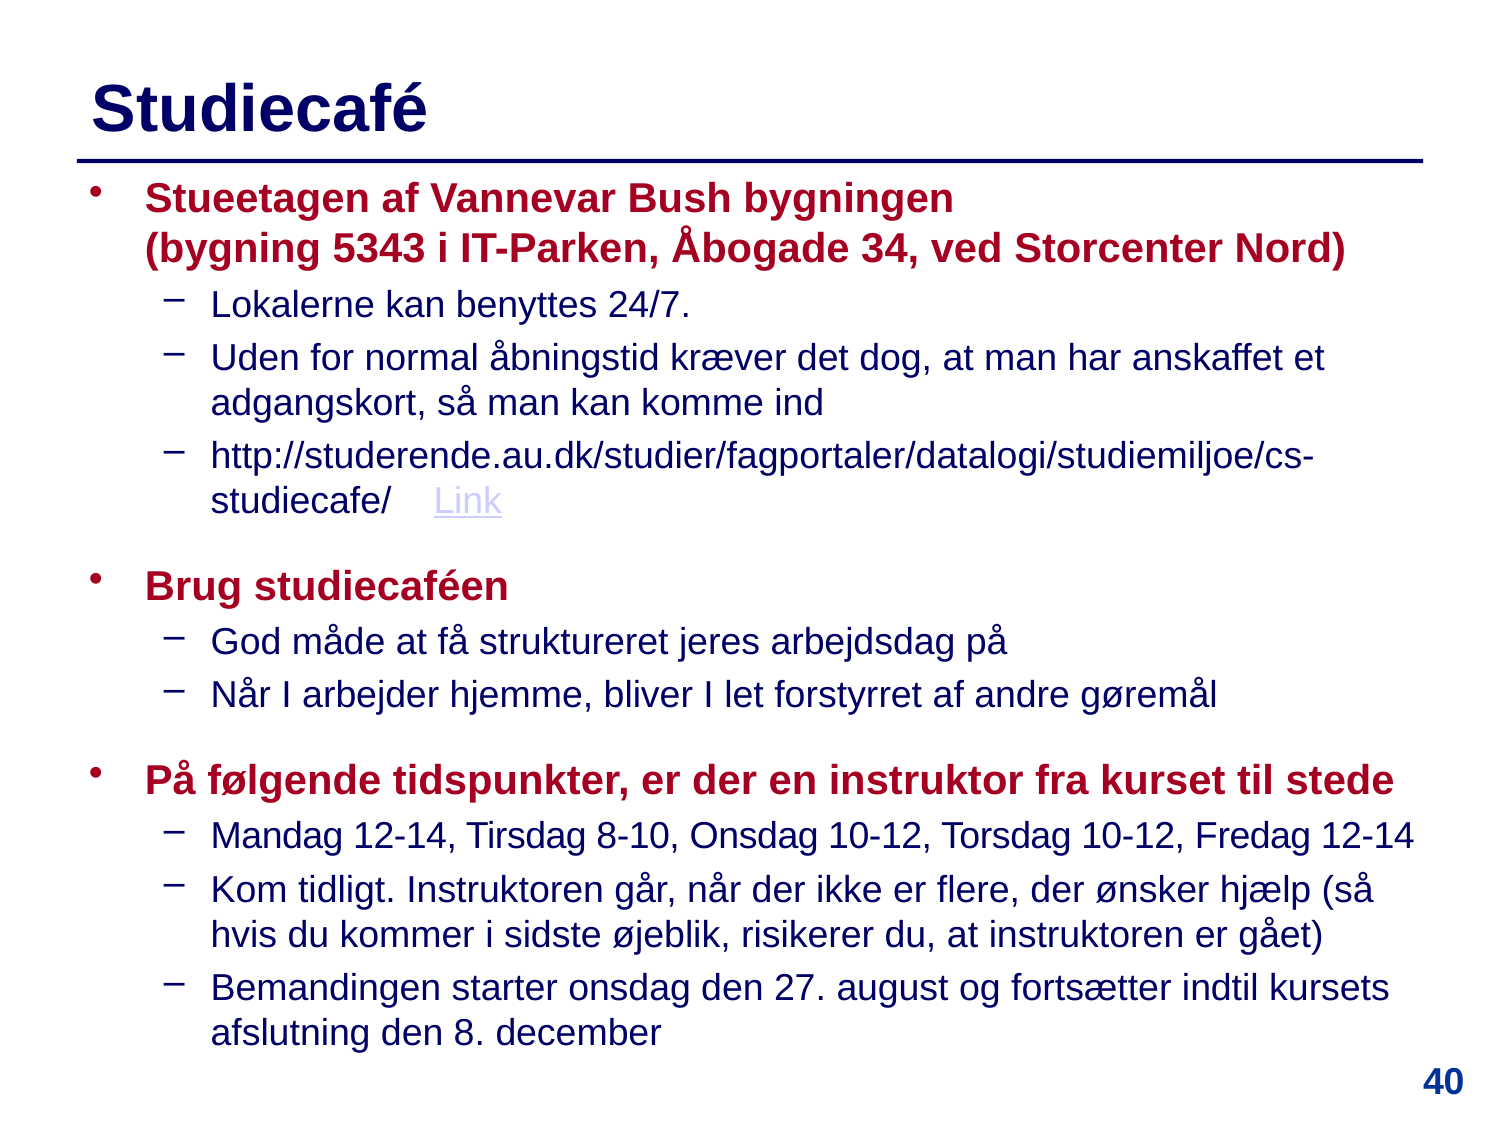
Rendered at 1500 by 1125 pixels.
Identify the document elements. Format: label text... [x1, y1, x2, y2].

title Studiecafé [76, 54, 1424, 155]
list Stueetagen af Vannevar Bush bygningen (bygning 5343 i IT-Parken, Åbogade 34, ved Storcenter Nord) Lokalerne kan benyttes 24/7. Uden for normal åbningstid kræver det dog, at man har anskaffet et adgangskort, så man kan komme ind http://studerende.au.dk/studier/fagportaler/datalogi/studiemiljoe/cs-studiecafe/ Link Brug studiecaféen God måde at få struktureret jeres arbejdsdag på Når I arbejder hjemme, bliver I let forstyrret af andre gøremål På følgende tidspunkter, er der en instruktor fra kurset til stede Mandag 12-14, Tirsdag 8-10, Onsdag 10-12, Torsdag 10-12, Fredag 12-14 Kom tidligt. Instruktoren går, når der ikke er flere, der ønsker hjælp (så hvis du kommer i sidste øjeblik, risikerer du, at instruktoren er gået) Bemandingen starter onsdag den 27. august og fortsætter indtil kursets afslutning den 8. december [73, 163, 1456, 1125]
slide_number 40 [1387, 1050, 1500, 1125]
